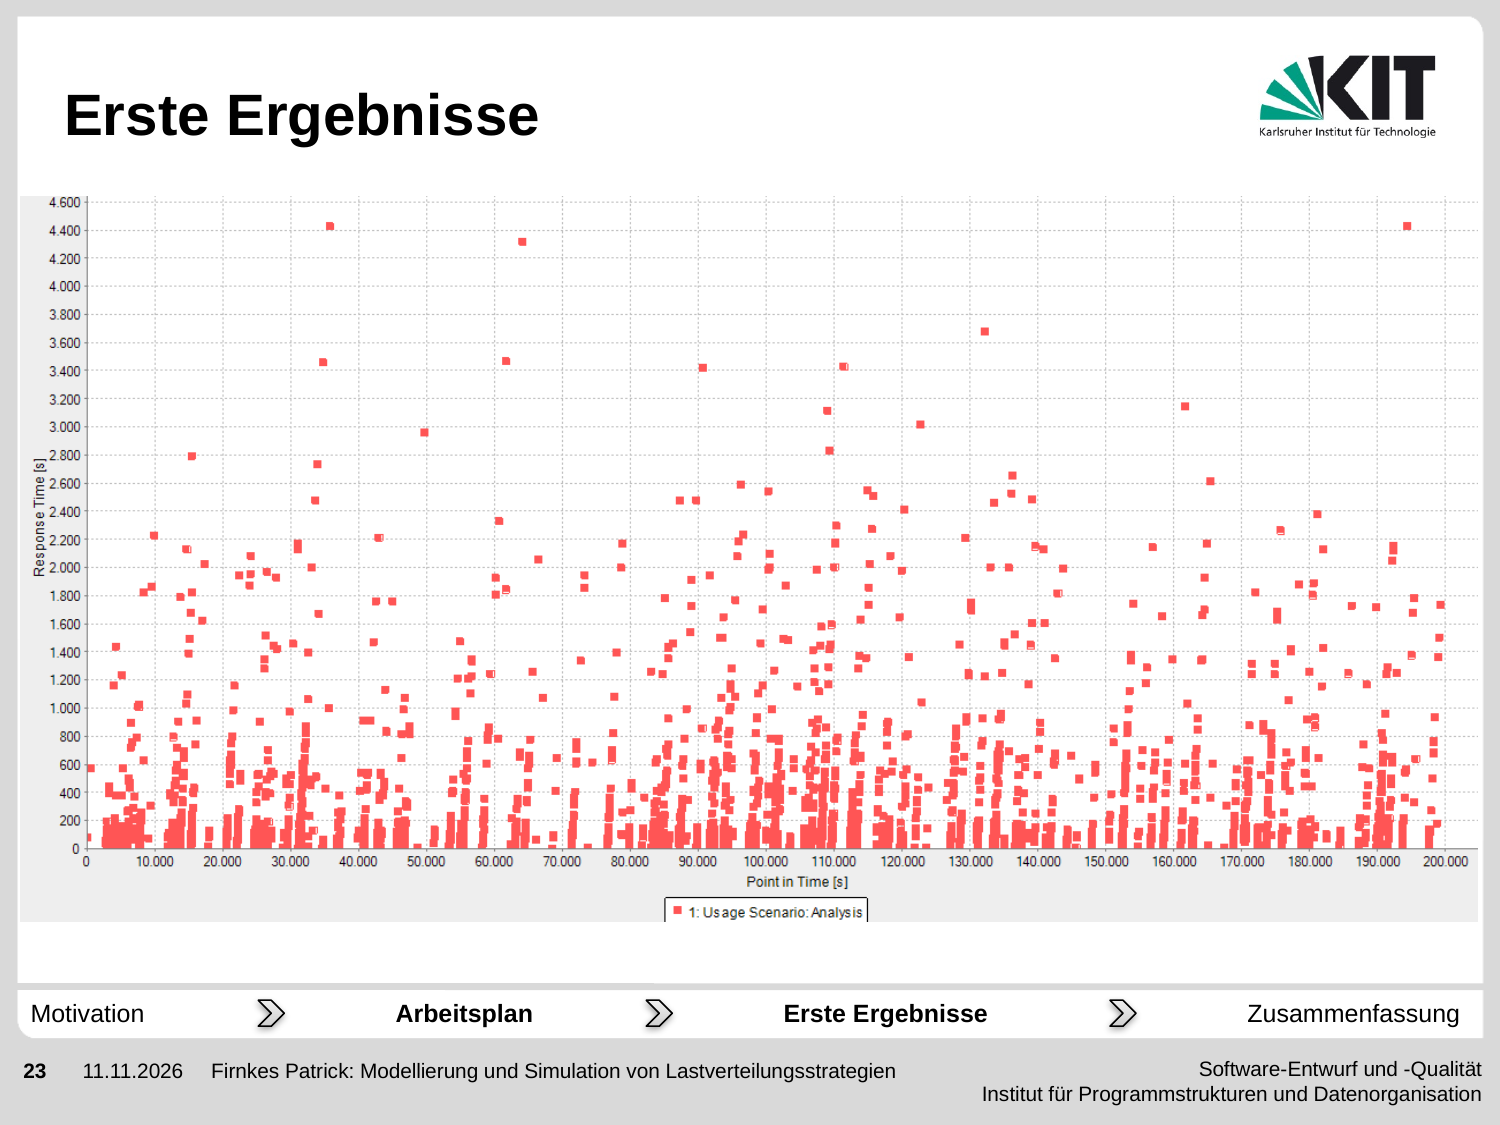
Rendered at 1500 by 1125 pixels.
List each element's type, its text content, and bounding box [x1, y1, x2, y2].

footer Firnkes Patrick: Modellierung und Simulation von Lastverteilungsstrategien [210, 1056, 957, 1117]
title Erste Ergebnisse [63, 54, 1199, 148]
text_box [0, 986, 1489, 1037]
picture [0, 0, 1500, 1125]
